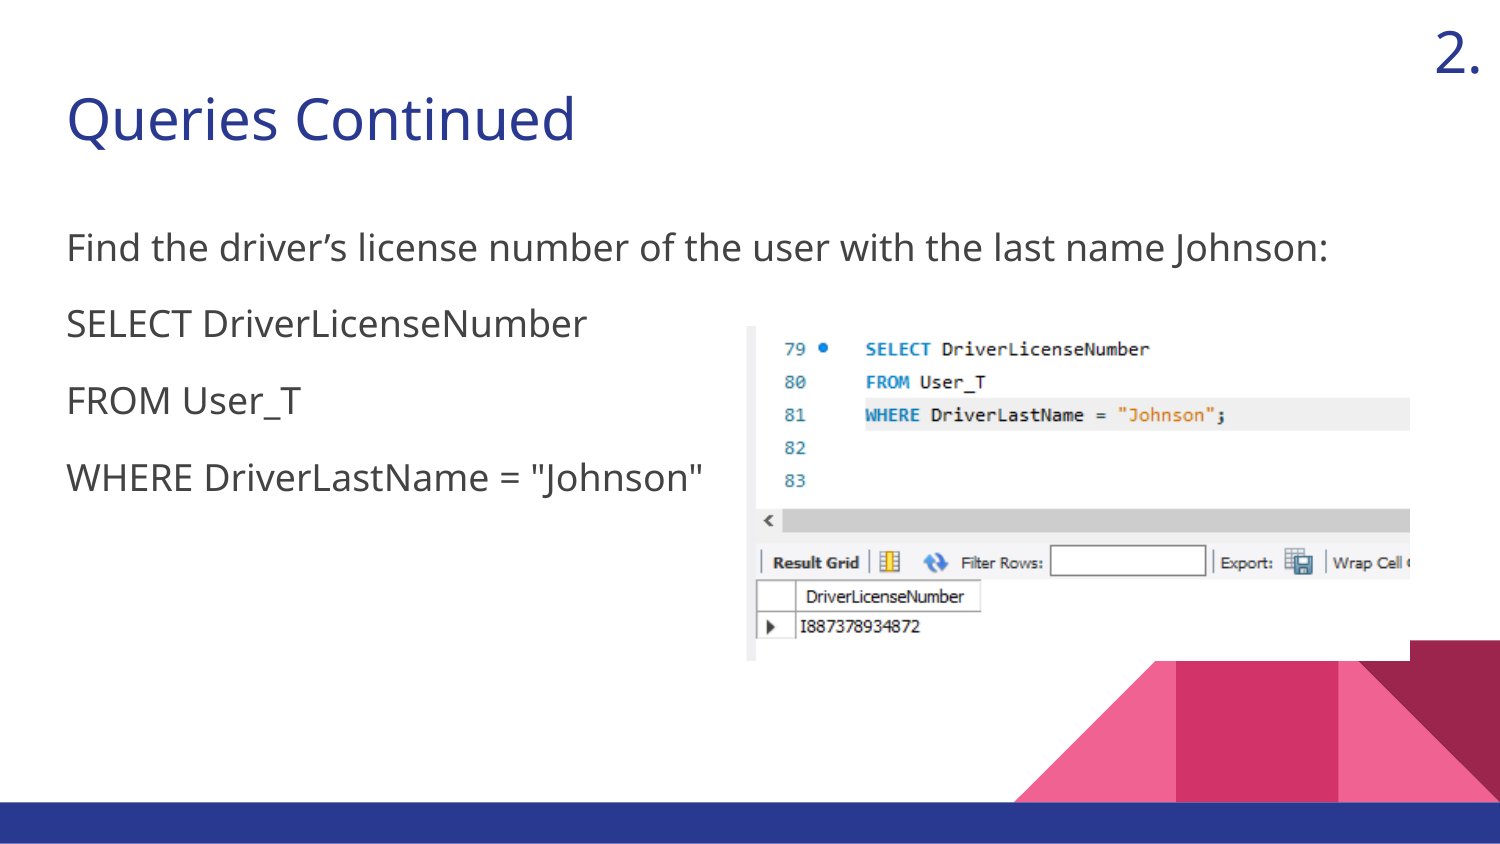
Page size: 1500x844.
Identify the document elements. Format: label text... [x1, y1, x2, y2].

picture [703, 326, 1411, 662]
text_box 2. [1344, 0, 1500, 100]
title Queries Continued [51, 67, 1449, 167]
list Find the driver’s license number of the user with the last name Johnson: SELECT DriverLicenseNumber FROM User_T WHERE DriverLastName = "Johnson"; [51, 201, 1449, 750]
